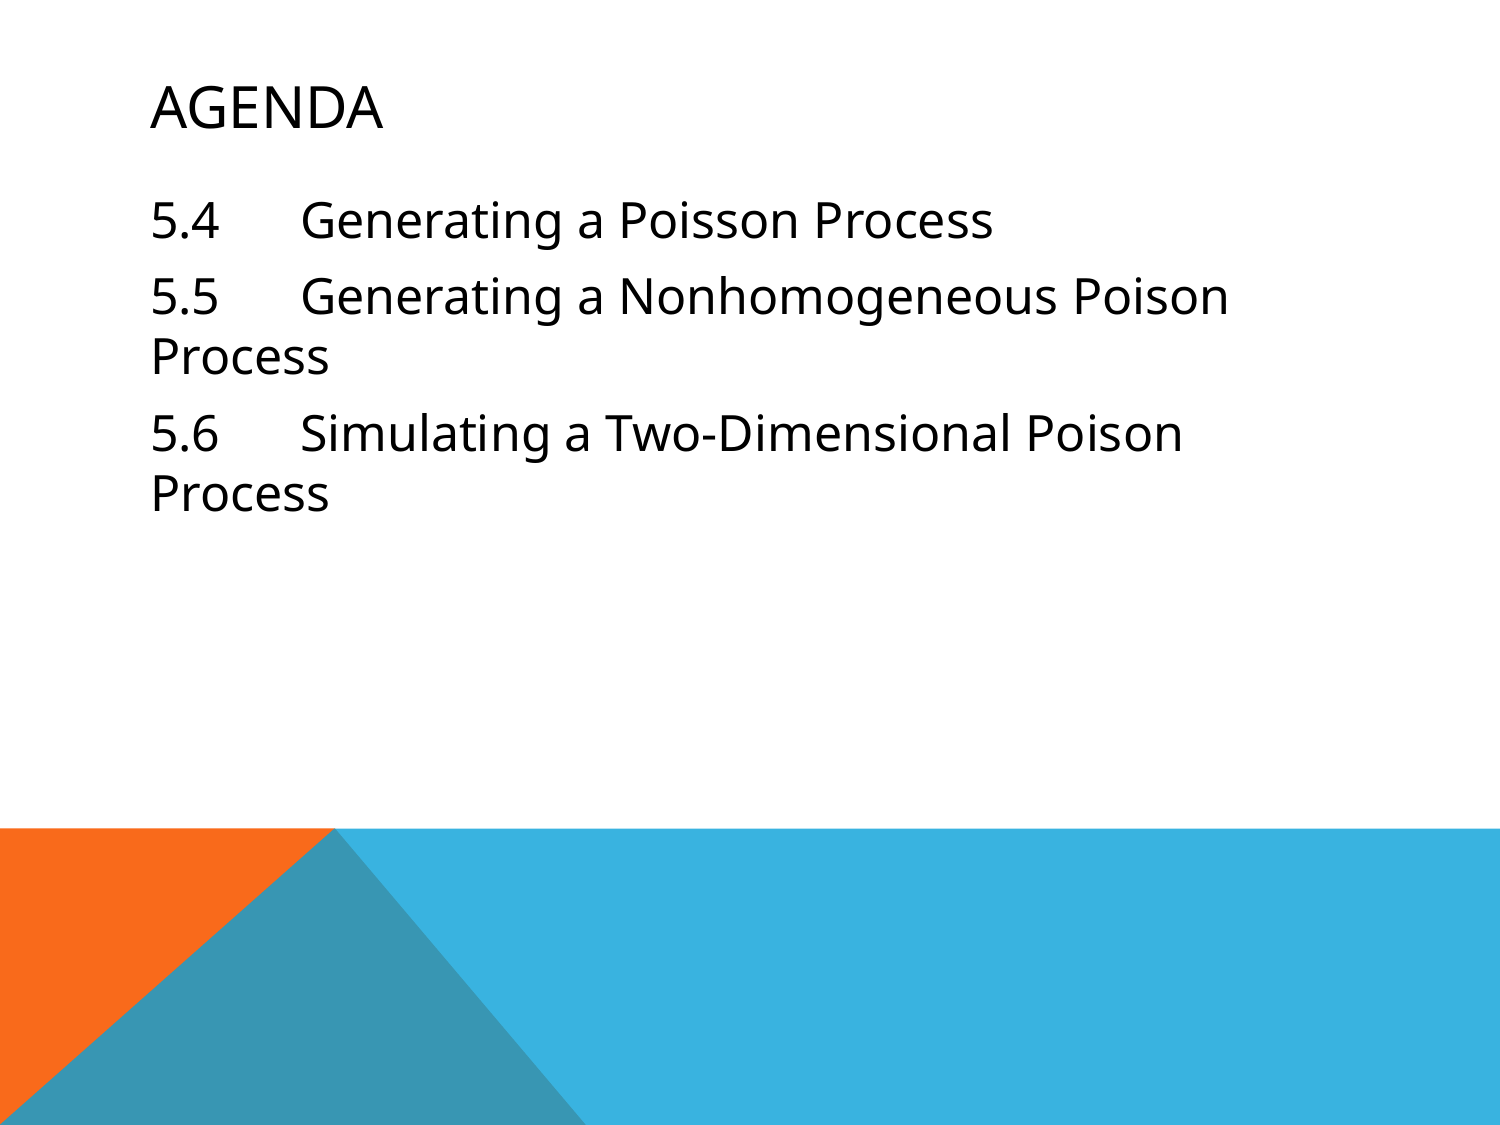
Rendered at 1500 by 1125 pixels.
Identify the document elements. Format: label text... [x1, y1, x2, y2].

title Agenda [135, 60, 1369, 150]
list 5.4 Generating a Poisson Process 5.5 Generating a Nonhomogeneous Poison Process 5.6 Simulating a Two-Dimensional Poison Process [135, 180, 1369, 787]
